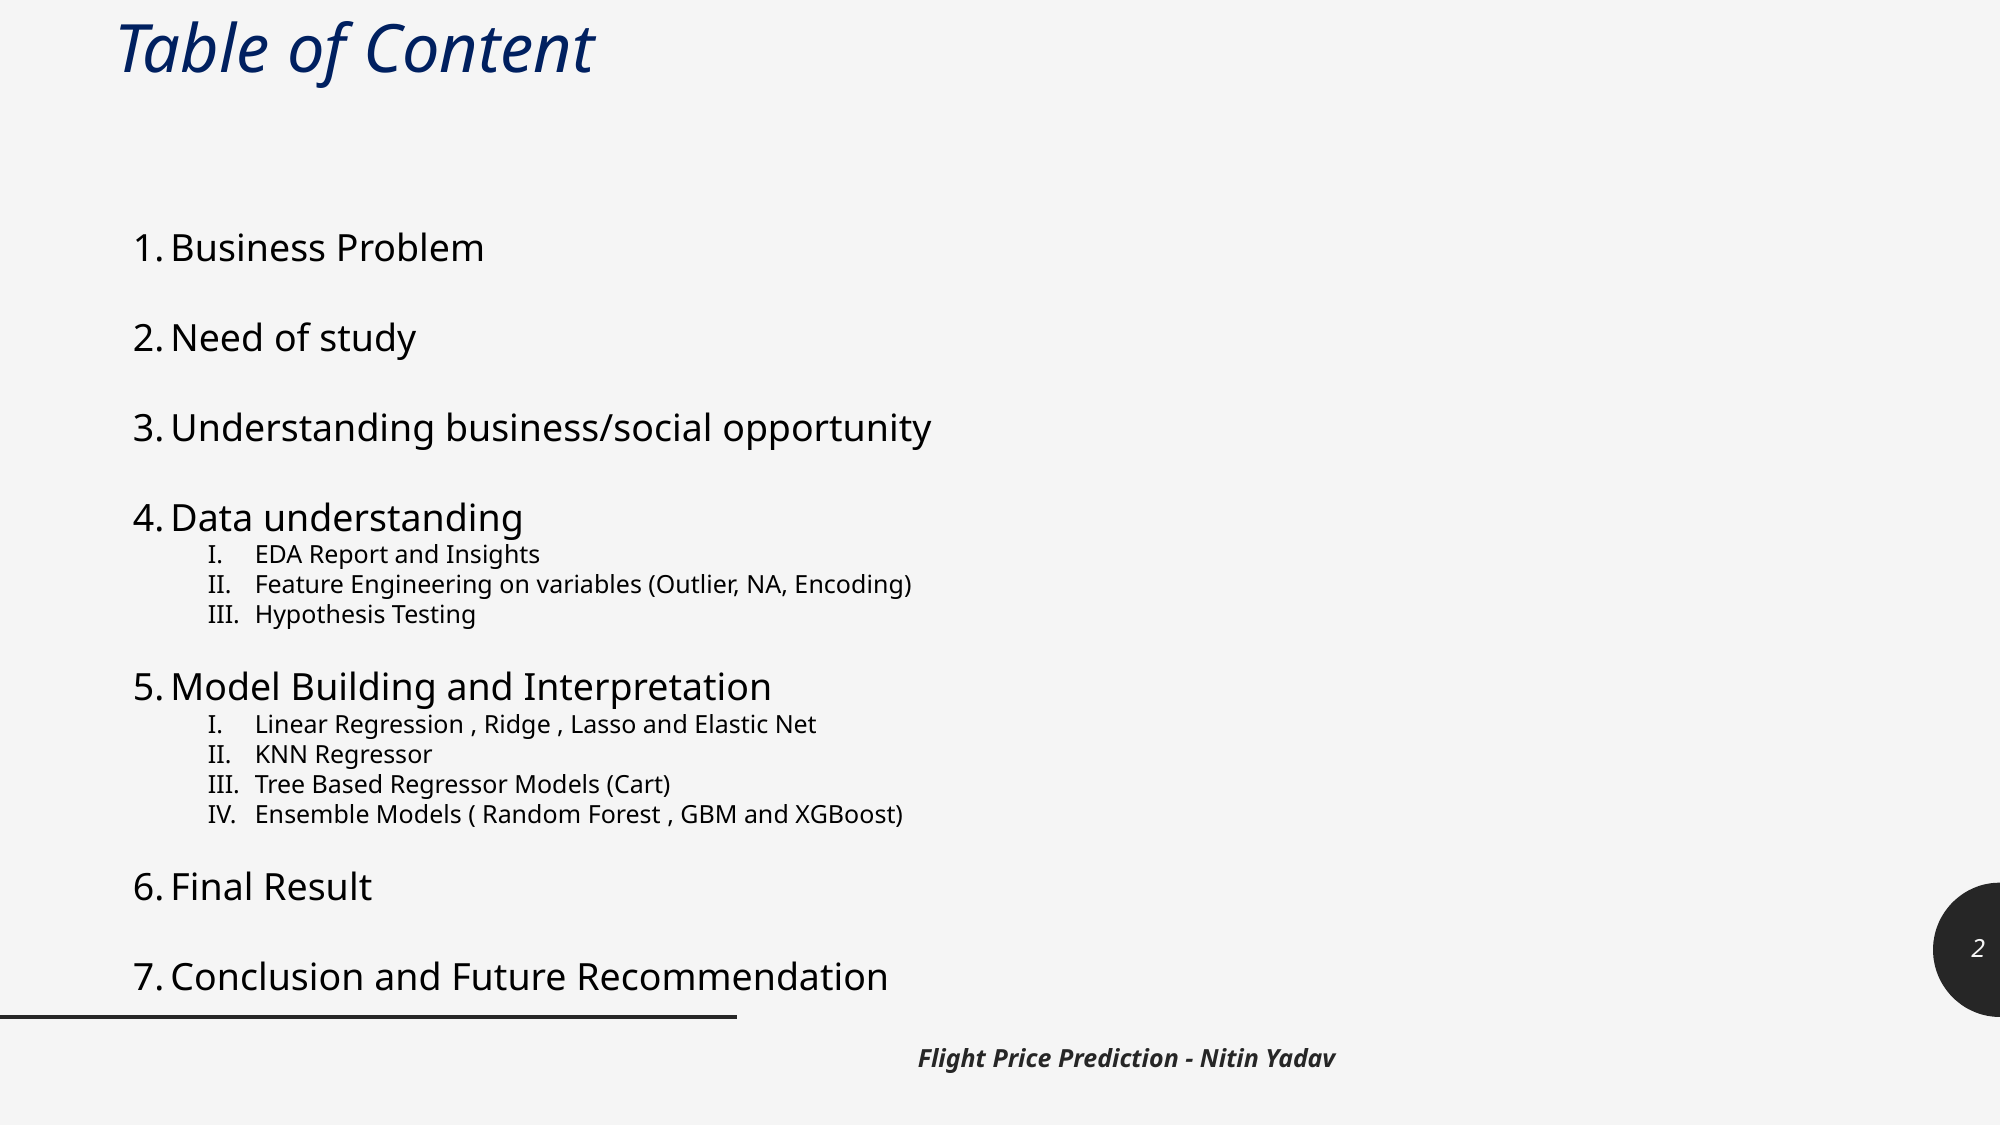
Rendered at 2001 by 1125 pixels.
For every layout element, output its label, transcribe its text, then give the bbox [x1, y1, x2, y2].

slide_number 2 [1933, 919, 2000, 980]
footer Flight Price Prediction - Nitin Yadav [813, 1034, 1440, 1095]
text_box Business Problem Need of study Understanding business/social opportunity Data understanding EDA Report and Insights Feature Engineering on variables (Outlier, NA, Encoding) Hypothesis Testing Model Building and Interpretation Linear Regression , Ridge , Lasso and Elastic Net KNN Regressor Tree Based Regressor Models (Cart) Ensemble Models ( Random Forest , GBM and XGBoost) Final Result Conclusion and Future Recommendation [118, 216, 1715, 1006]
title Table of Content [99, 7, 1900, 196]
